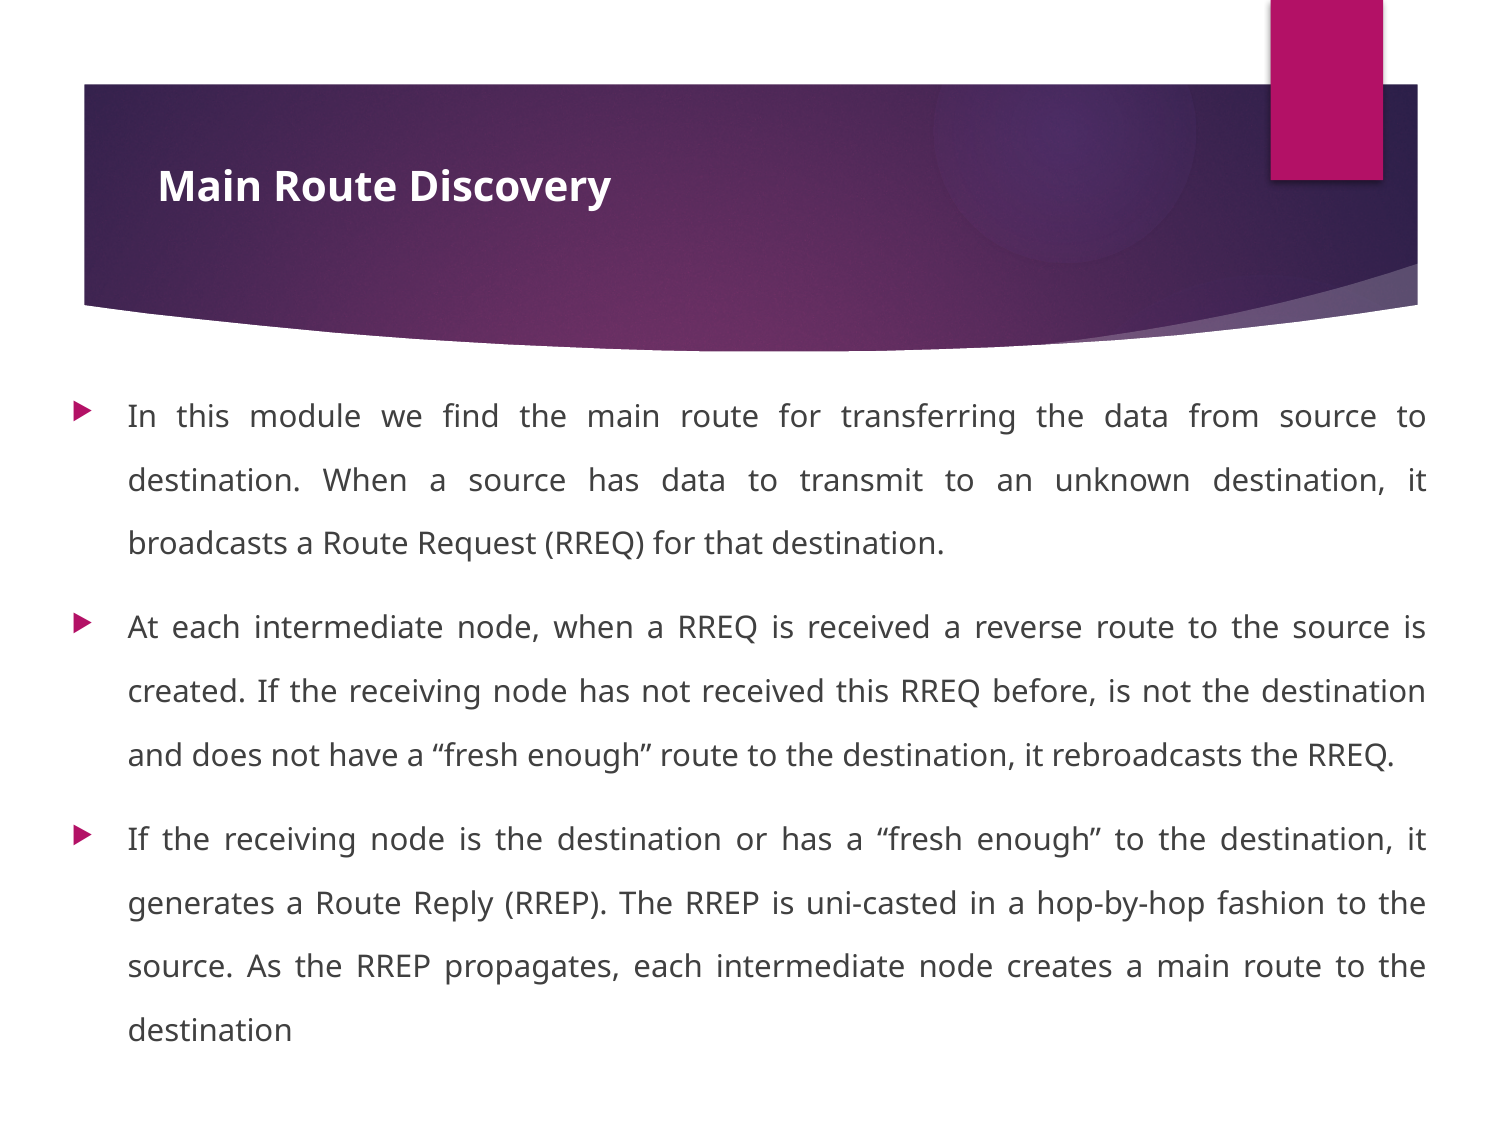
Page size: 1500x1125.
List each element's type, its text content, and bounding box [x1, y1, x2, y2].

title Main Route Discovery [142, 152, 1183, 269]
list In this module we find the main route for transferring the data from source to destination. When a source has data to transmit to an unknown destination, it broadcasts a Route Request (RREQ) for that destination. At each intermediate node, when a RREQ is received a reverse route to the source is created. If the receiving node has not received this RREQ before, is not the destination and does not have a “fresh enough” route to the destination, it rebroadcasts the RREQ. If the receiving node is the destination or has a “fresh enough” to the destination, it generates a Route Reply (RREP). The RREP is uni-casted in a hop-by-hop fashion to the source. As the RREP propagates, each intermediate node creates a main route to the destination [56, 362, 1444, 942]
